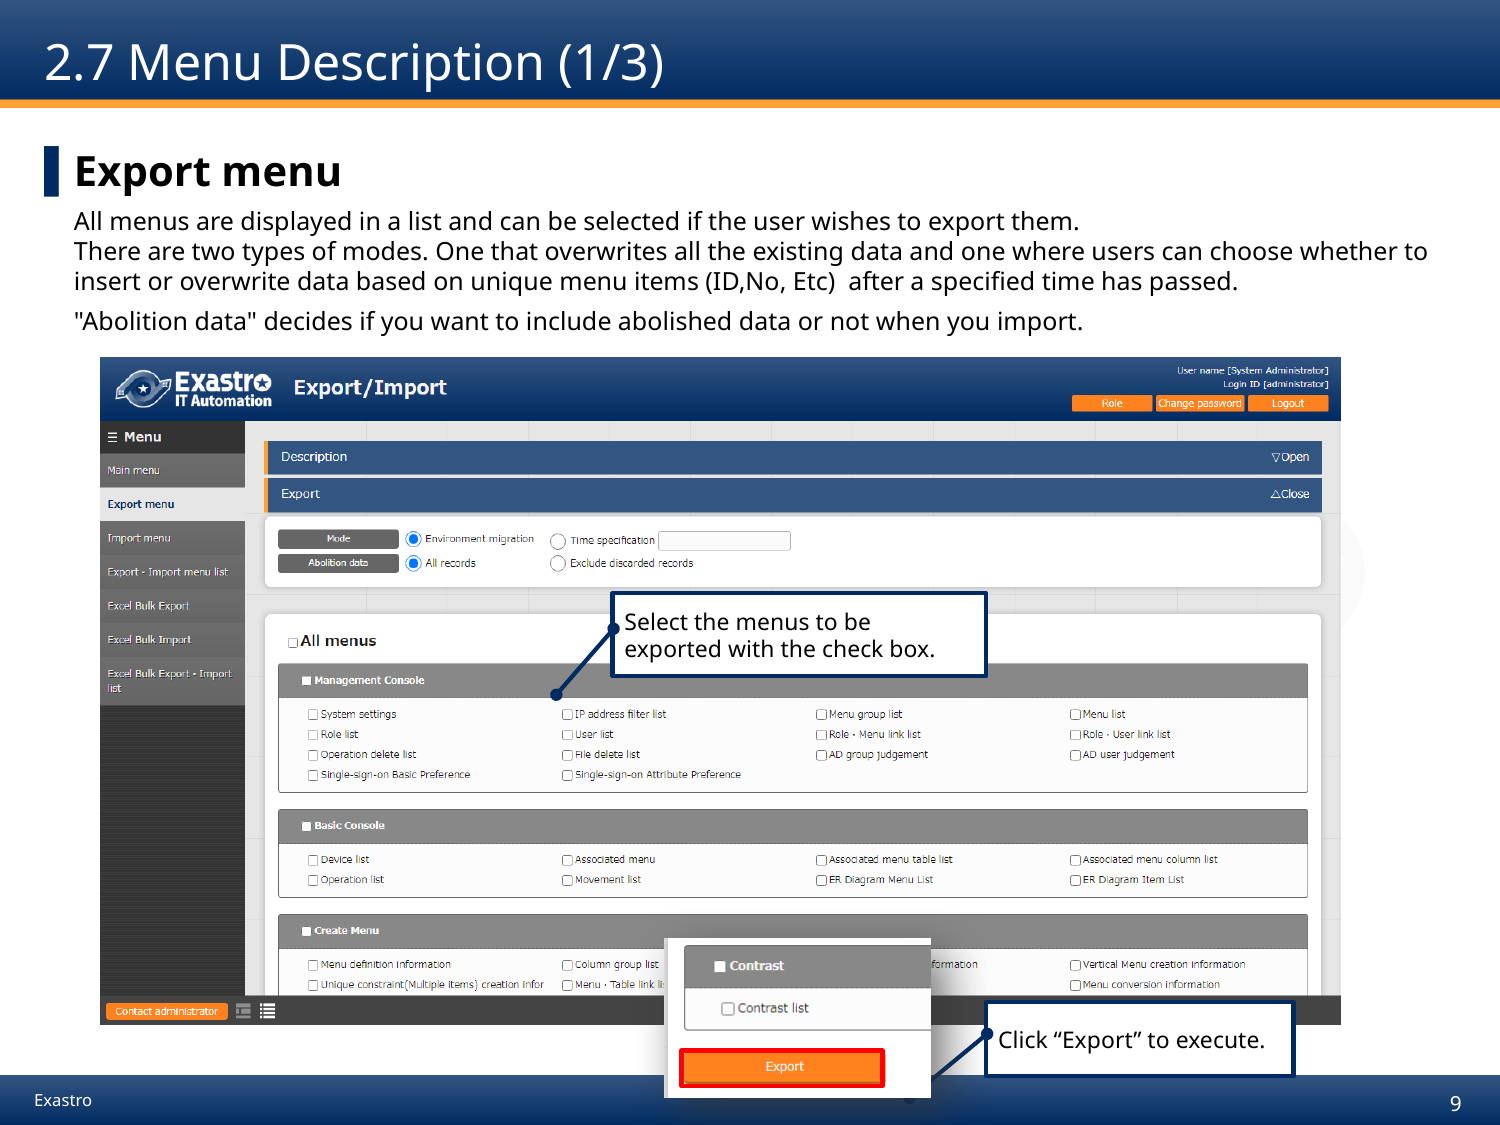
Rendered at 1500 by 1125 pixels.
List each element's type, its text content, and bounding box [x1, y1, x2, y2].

list Export menu All menus are displayed in a list and can be selected if the user wishes to export them. There are two types of modes. One that overwrites all the existing data and one where users can choose whether to insert or overwrite data based on unique menu items (ID,No, Etc) after a specified time has passed. "Abolition data" decides if you want to include abolished data or not when you import. [29, 137, 1471, 1059]
title 2.7 Menu Description (1/3) [29, 18, 1471, 96]
text_box Click “Export” to execute. [980, 1034, 1296, 1078]
picture [0, 0, 1500, 1125]
